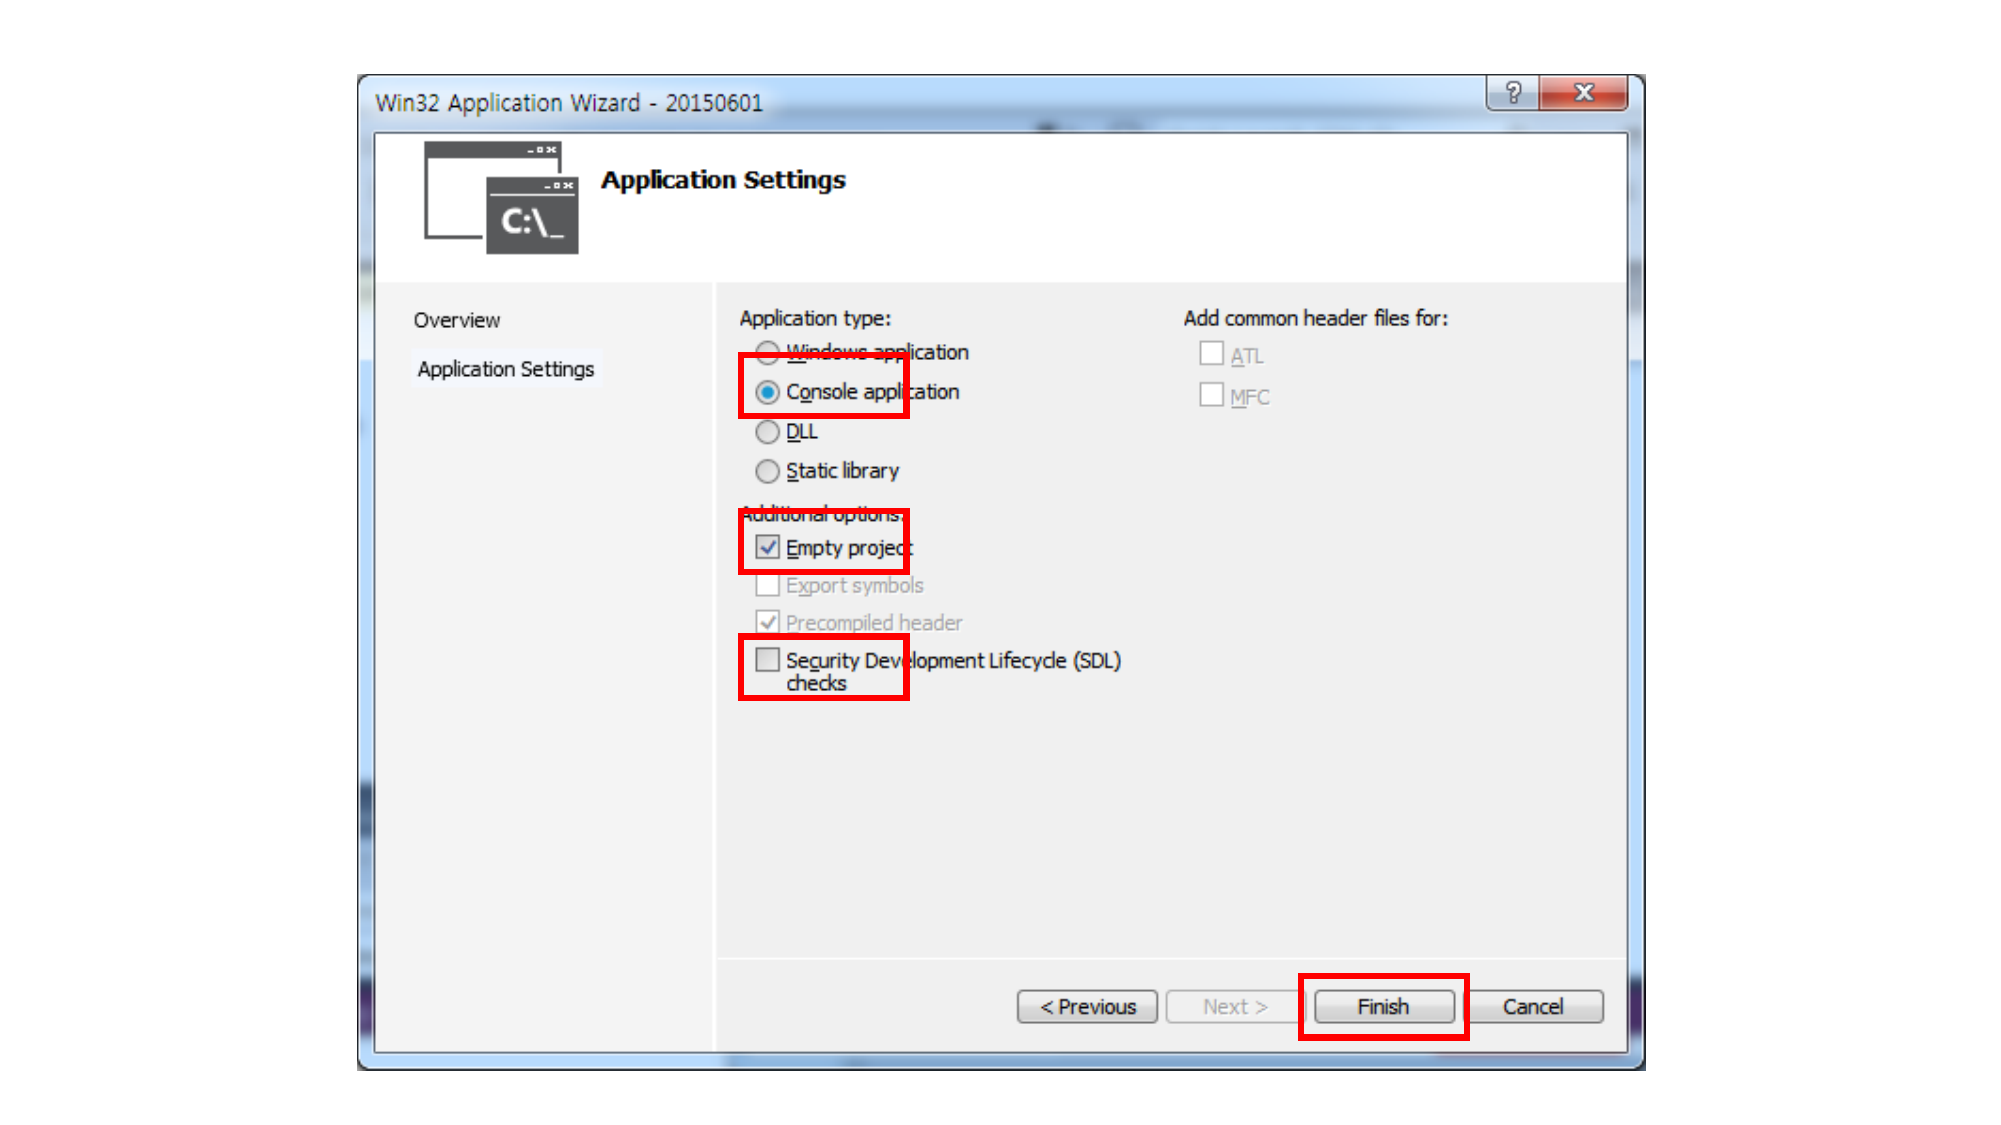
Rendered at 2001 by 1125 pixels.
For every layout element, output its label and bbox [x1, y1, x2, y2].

picture [357, 74, 1646, 1071]
